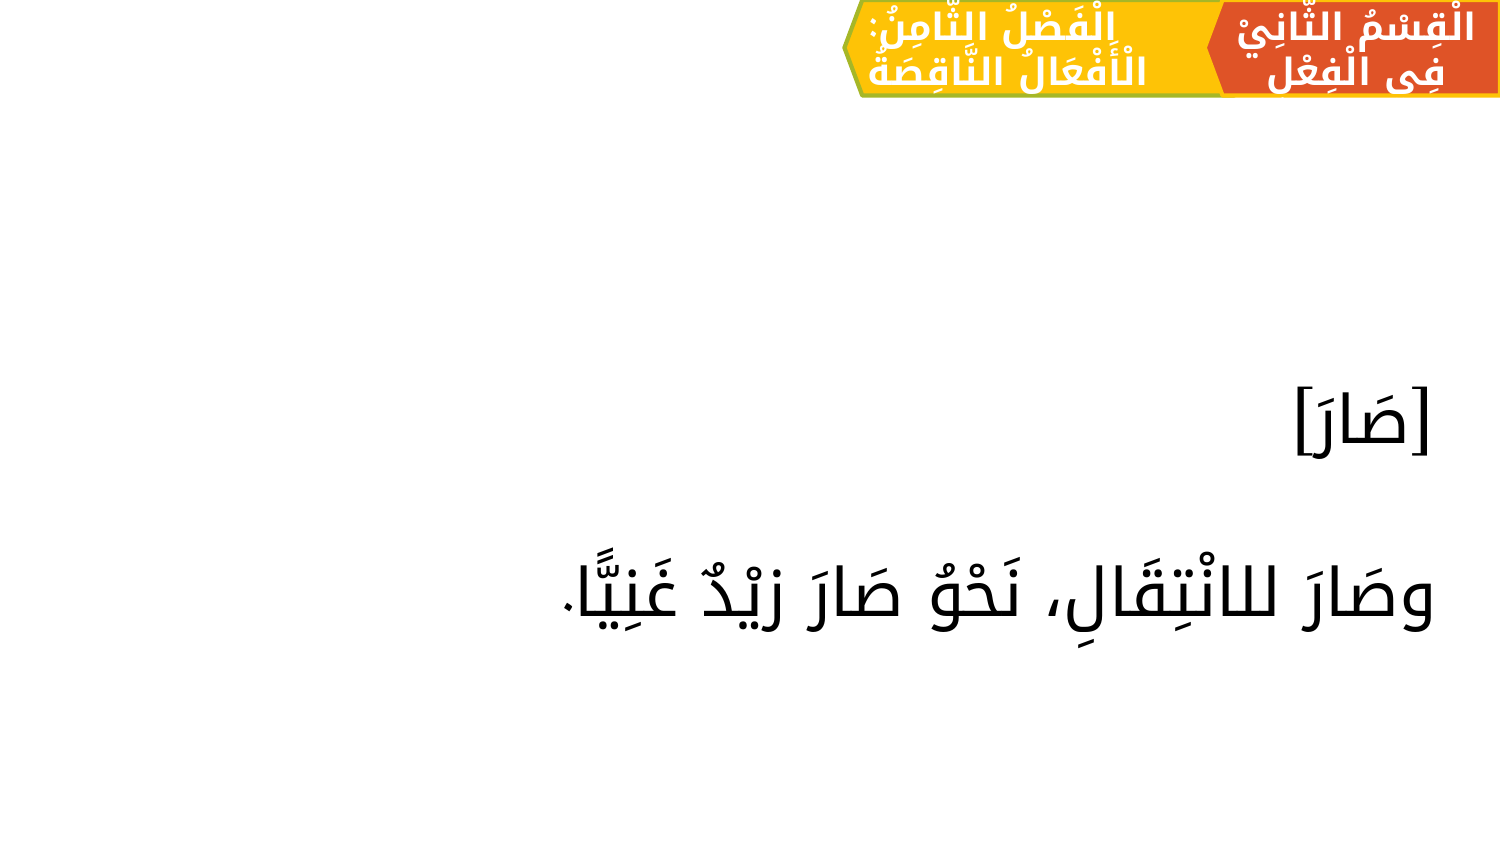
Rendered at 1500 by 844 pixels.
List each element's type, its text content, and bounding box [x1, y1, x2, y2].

text_box الْقِسْمُ الثَّانِيْ فِي الْفِعْلِ [1202, 0, 1500, 98]
text_box الْفَصْلُ الثَّامِنُ: الْأَفْعَالُ النَّاقِصَةُ [842, 0, 1221, 98]
list [صَارَ] وصَارَ للانْتِقَالِ، نَحْوُ صَارَ زيْدٌ غَنِيًّا. [29, 102, 1471, 824]
